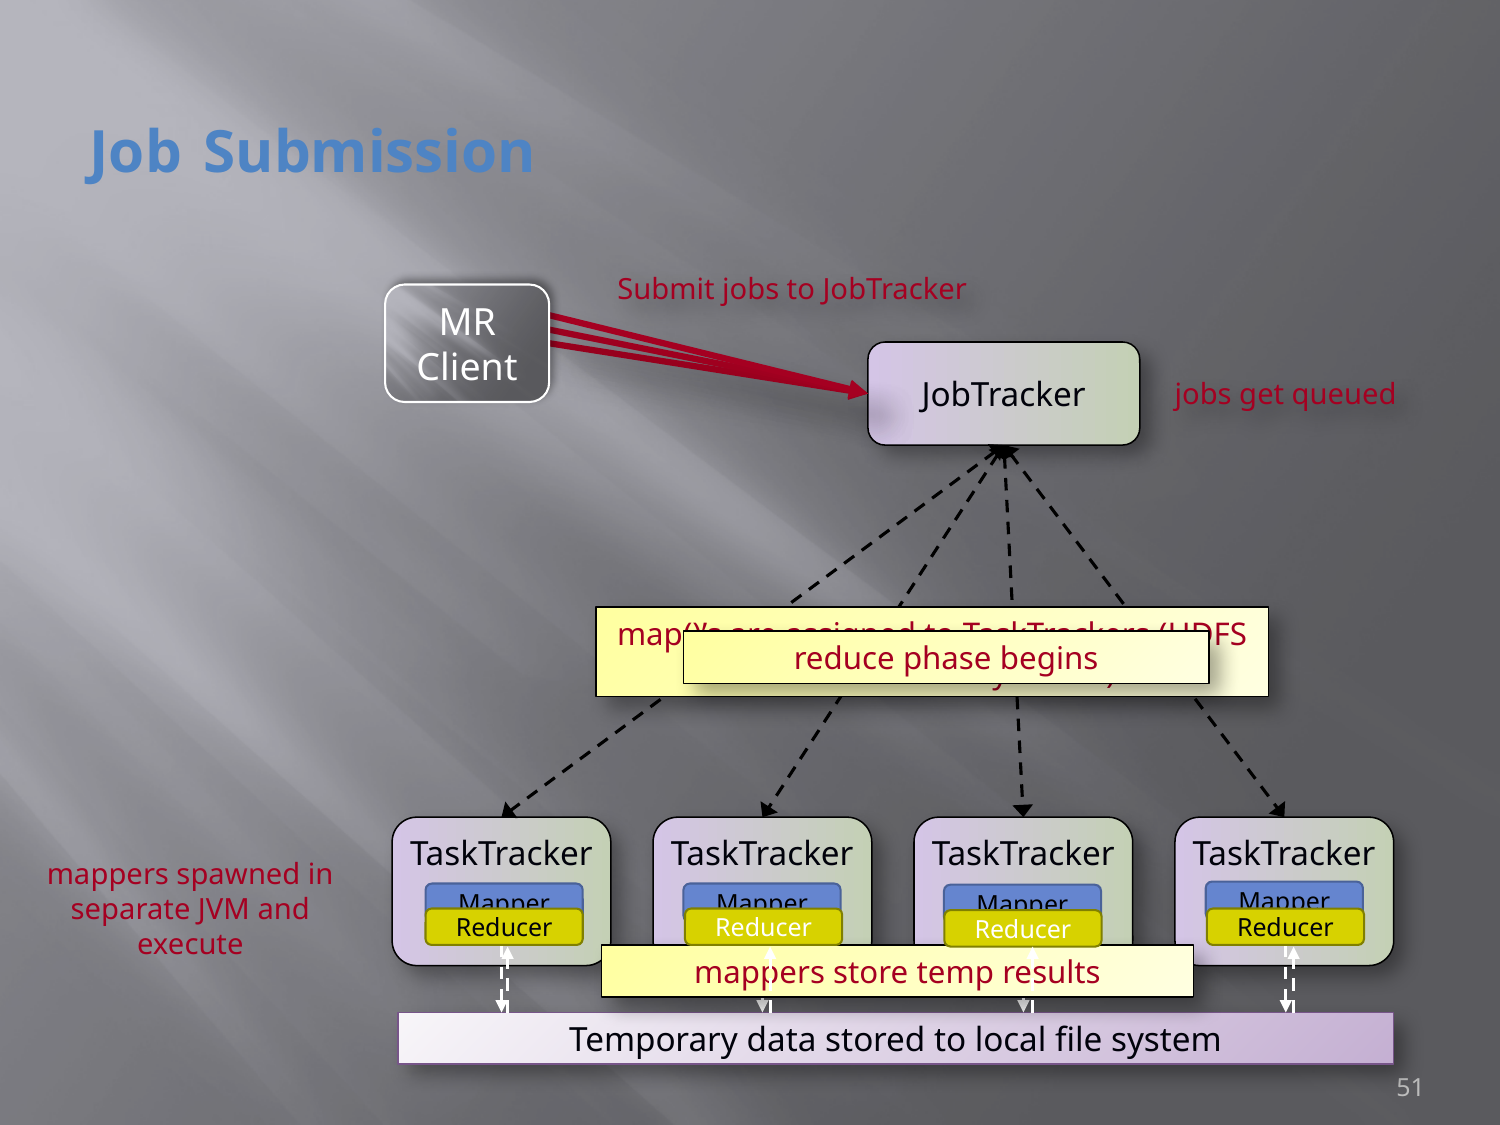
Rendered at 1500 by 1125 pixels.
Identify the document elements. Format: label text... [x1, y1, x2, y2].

text_box Reducer [682, 906, 845, 948]
text_box TaskTracker [391, 816, 612, 967]
text_box Reducer [1204, 906, 1367, 948]
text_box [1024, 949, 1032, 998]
text_box TaskTracker [652, 861, 873, 942]
text_box Mapper [941, 882, 1104, 918]
title Job Submission [75, 45, 1425, 233]
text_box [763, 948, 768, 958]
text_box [507, 304, 869, 394]
text_box mappers store temp results [771, 944, 1023, 998]
text_box Reducer [942, 908, 1104, 949]
text_box TaskTracker [913, 861, 1134, 942]
text_box Mapper [681, 881, 843, 919]
text_box mappers store temp results [601, 944, 762, 998]
text_box JobTracker [895, 341, 1141, 444]
text_box MR Client [382, 282, 552, 405]
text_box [762, 444, 1003, 818]
text_box Submit jobs to JobTracker [602, 262, 983, 313]
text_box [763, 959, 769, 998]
text_box TaskTracker [1174, 816, 1395, 967]
text_box Mapper [1203, 879, 1366, 916]
text_box mappers store temp results [1033, 944, 1194, 998]
text_box mappers spawned in separate JVM and execute [29, 847, 352, 968]
text_box jobs get queued [1159, 368, 1413, 419]
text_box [501, 444, 762, 818]
text_box Mapper [423, 881, 585, 912]
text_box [1003, 444, 1285, 818]
slide_number 51 [1299, 1052, 1425, 1113]
text_box Temporary data stored to local file system [397, 1012, 1394, 1065]
text_box Reducer [423, 906, 585, 948]
